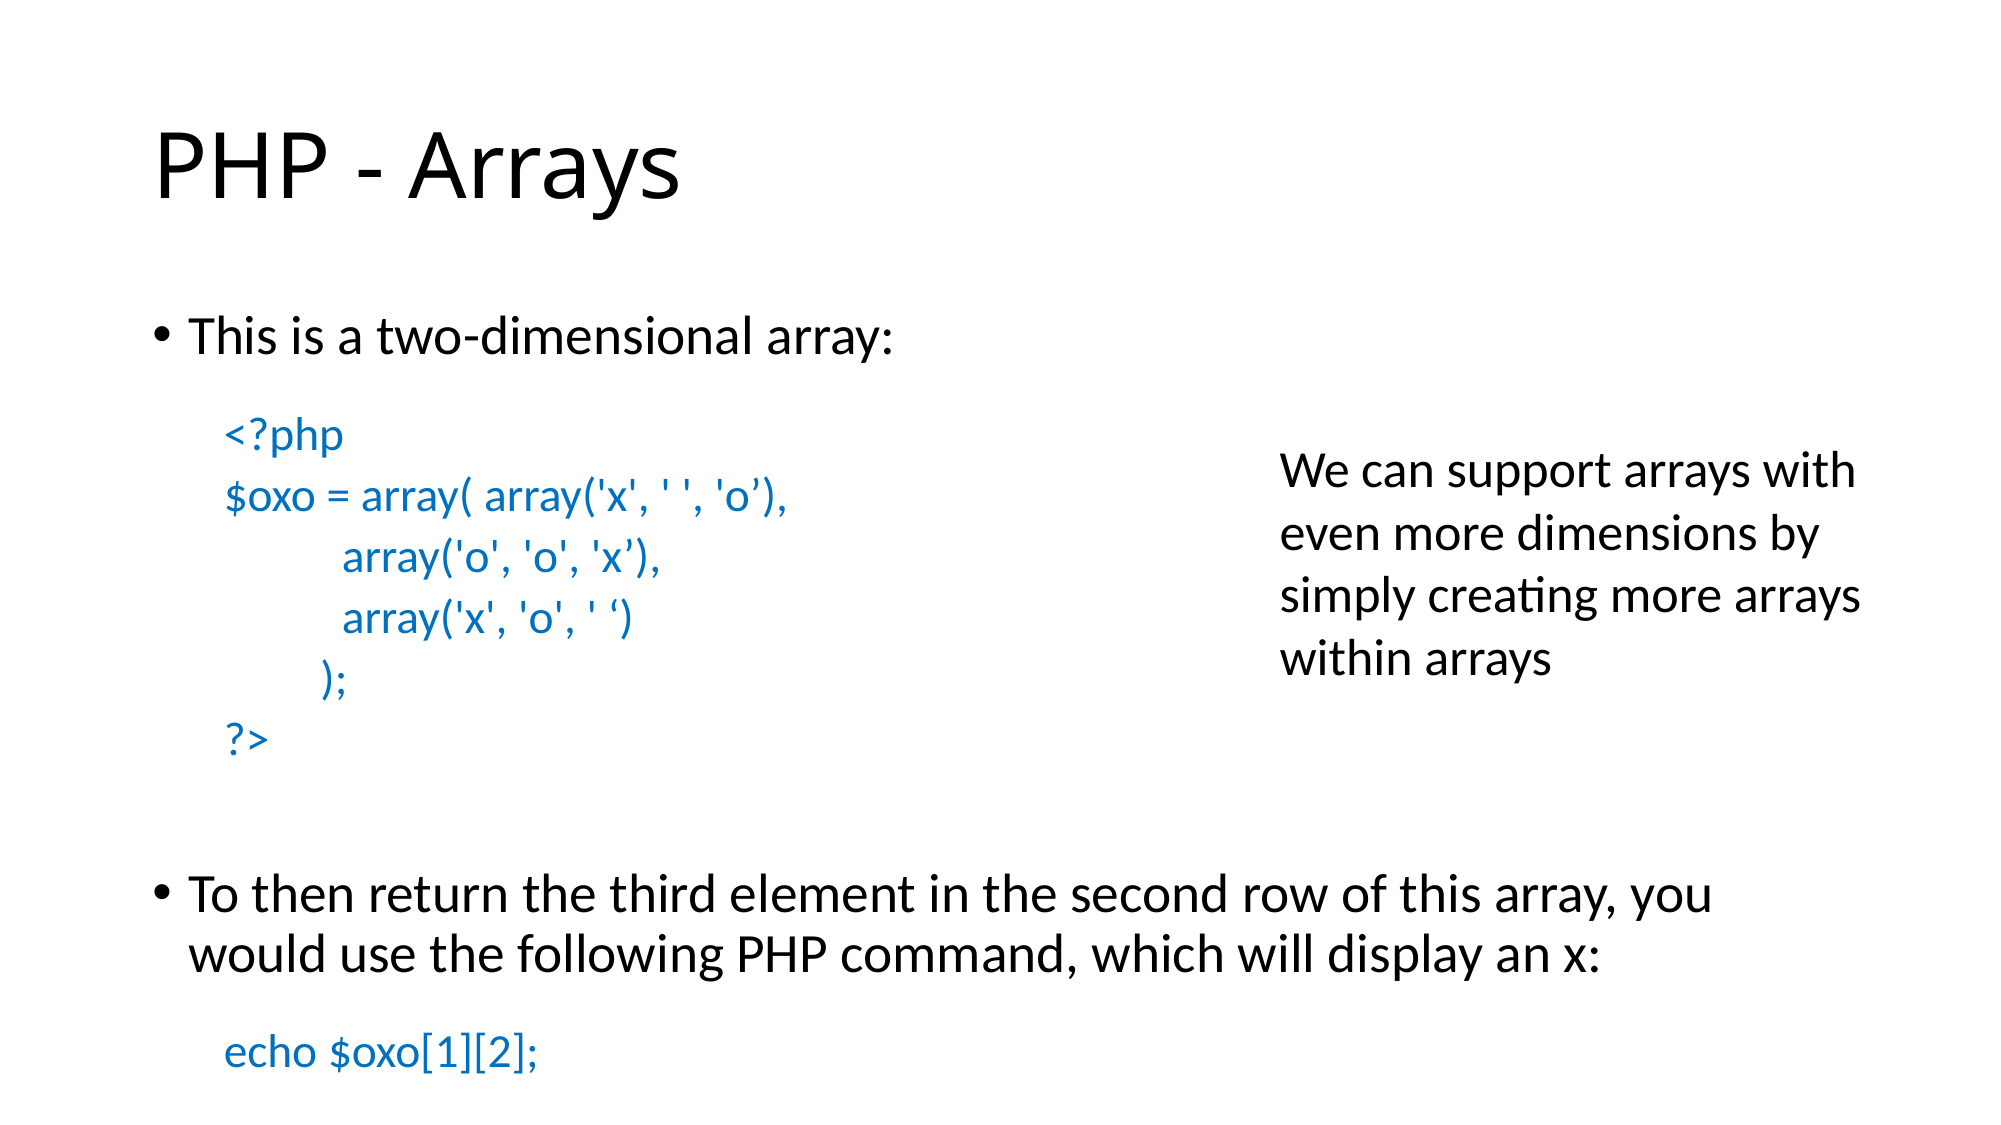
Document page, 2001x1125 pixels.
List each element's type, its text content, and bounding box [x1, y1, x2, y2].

list This is a two-dimensional array: <?php $oxo = array( array('x', ' ', 'o’), array('o', 'o', 'x’), array('x', 'o', ' ‘) ); ?> To then return the third element in the second row of this array, you would use the following PHP command, which will display an x: echo $oxo[1][2]; [137, 299, 1863, 1093]
title PHP - Arrays [137, 59, 1863, 278]
text_box We can support arrays with even more dimensions by simply creating more arrays within arrays [1264, 428, 1953, 693]
